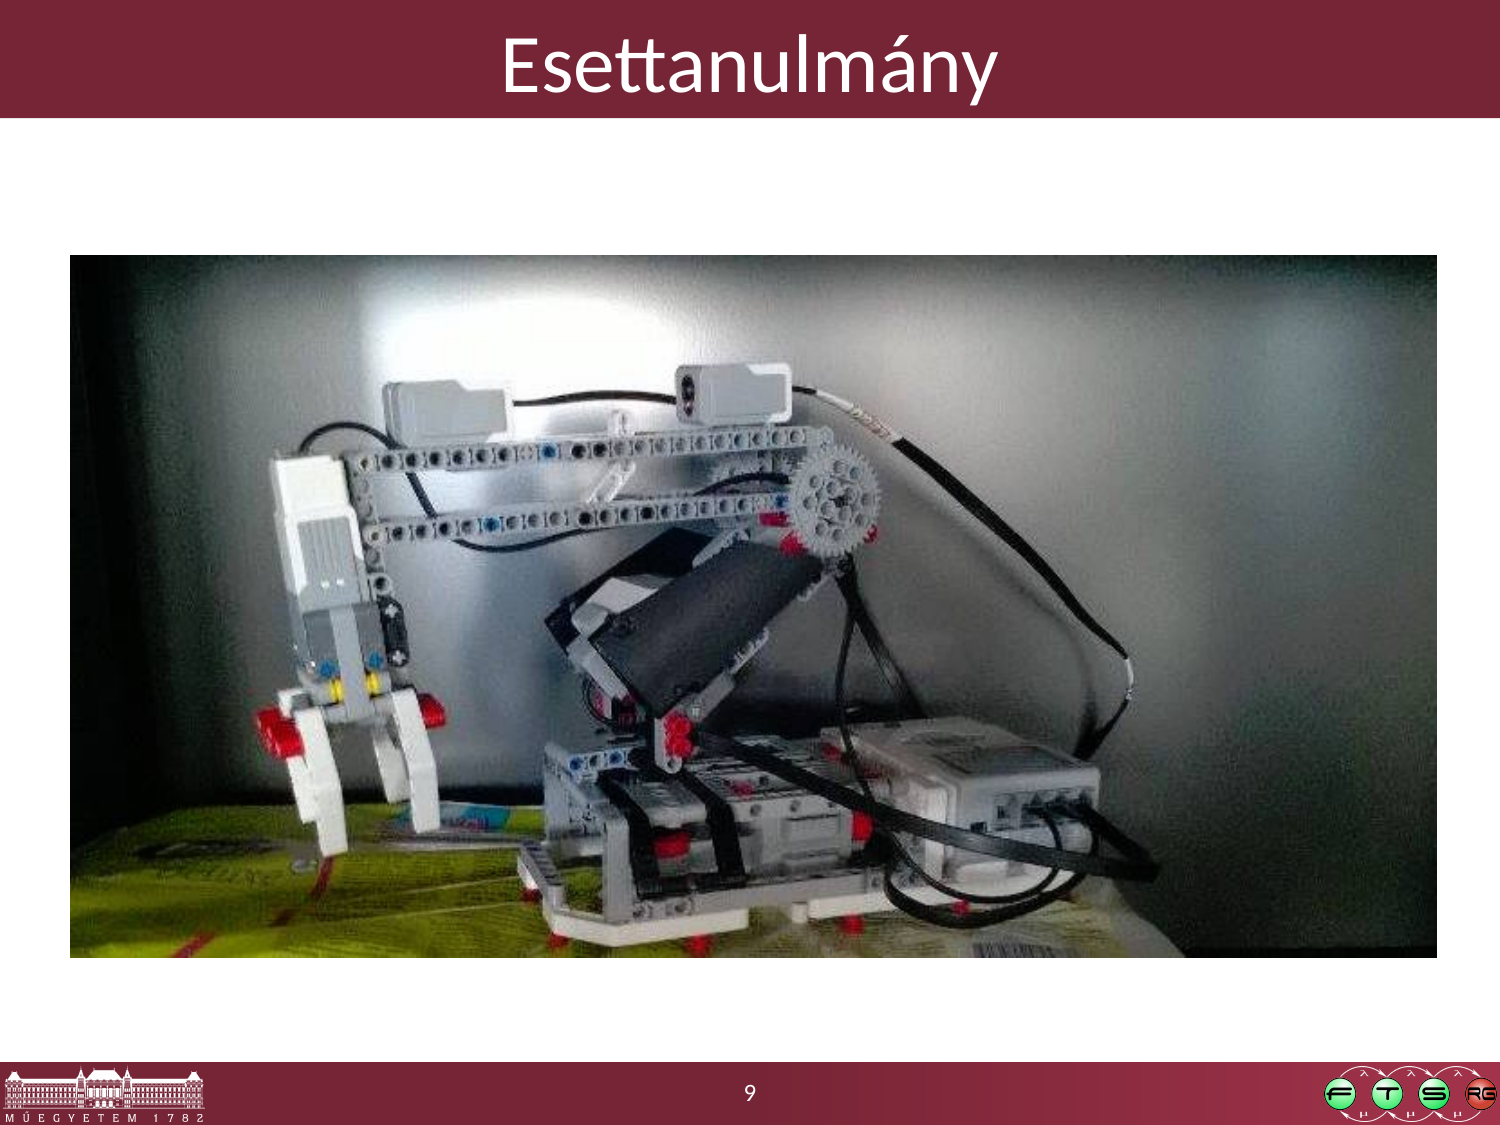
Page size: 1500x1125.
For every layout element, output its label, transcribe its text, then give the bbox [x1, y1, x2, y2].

picture [3, 1064, 205, 1122]
picture [69, 255, 1437, 959]
picture [1324, 1066, 1497, 1122]
slide_number 9 [581, 1061, 919, 1122]
title Esettanulmány [0, 0, 1500, 119]
